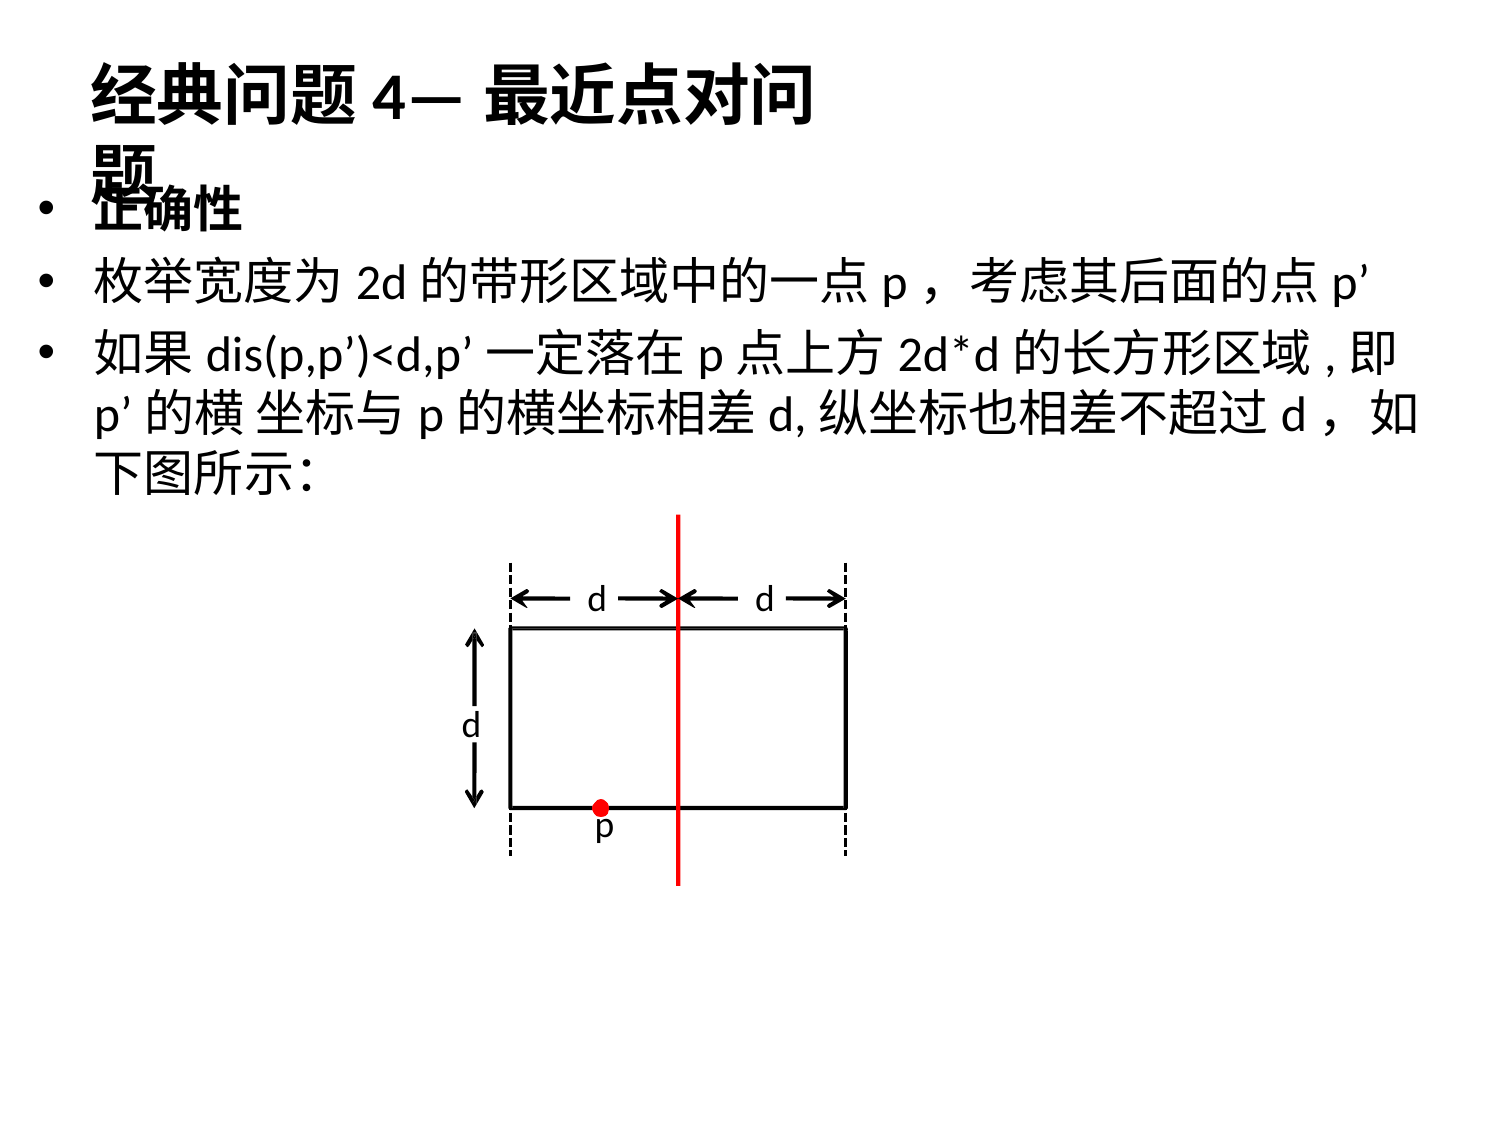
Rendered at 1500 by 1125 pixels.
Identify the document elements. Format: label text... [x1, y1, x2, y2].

text_box [465, 628, 484, 697]
text_box 正确性 枚举宽度为2d的带形区域中的一点p，考虑其后面的点p’ 如果dis(p,p’)<d,p’一定落在p点上方2d*d的长方形区域,即p’的横 坐标与p的横坐标相差d,纵坐标也相差不超过d，如下图所示： [35, 163, 1444, 502]
title 经典问题4—最近点对问题 [87, 50, 856, 163]
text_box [591, 588, 847, 817]
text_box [508, 514, 849, 887]
text_box d p [459, 697, 502, 846]
